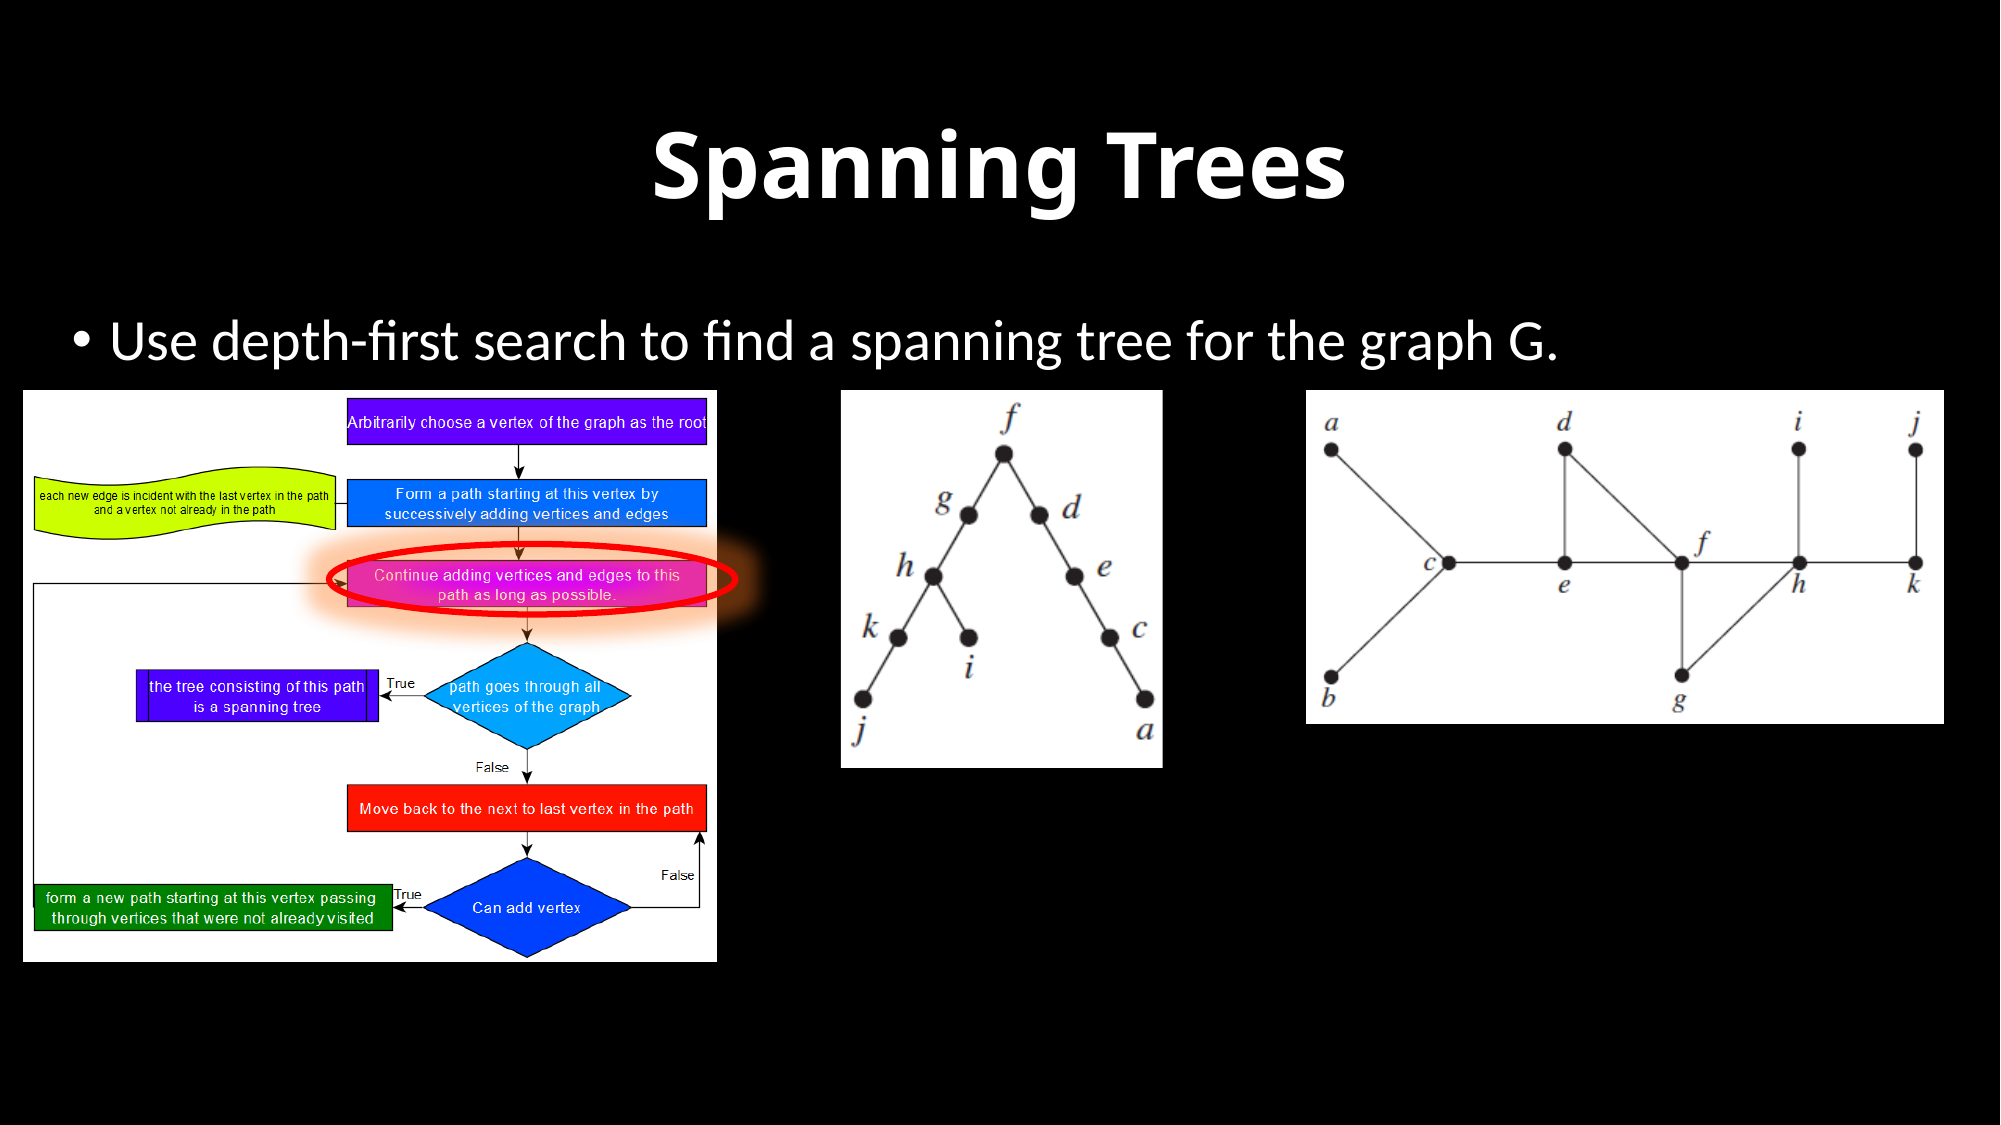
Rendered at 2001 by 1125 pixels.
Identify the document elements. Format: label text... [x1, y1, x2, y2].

picture [1306, 390, 1944, 724]
list Use depth-first search to find a spanning tree for the graph G. [56, 302, 1944, 1017]
picture [23, 390, 717, 962]
text_box [717, 530, 764, 629]
picture [840, 390, 1163, 768]
title Spanning Trees [137, 59, 1863, 278]
